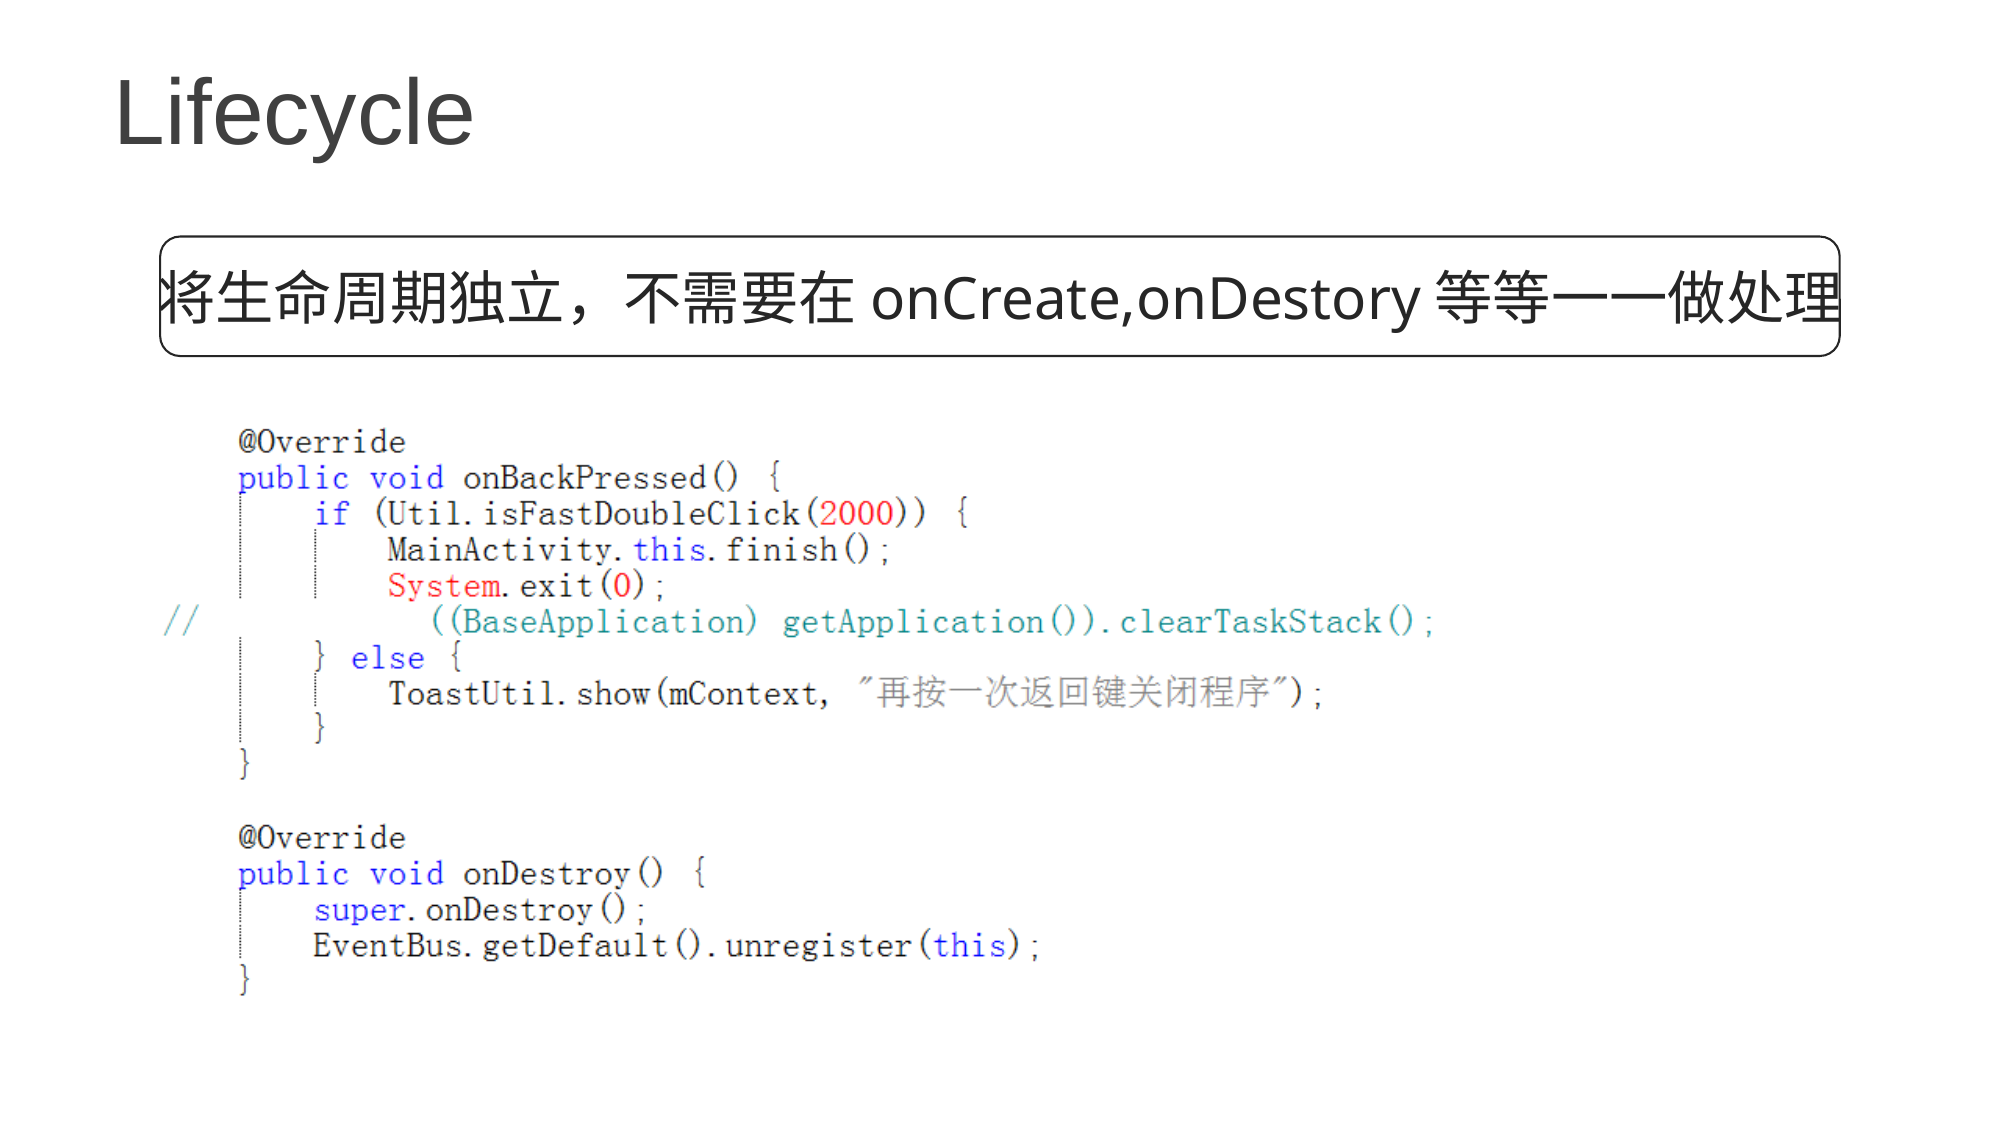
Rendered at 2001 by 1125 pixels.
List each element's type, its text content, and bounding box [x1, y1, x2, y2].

text_box 将生命周期独立，不需要在onCreate,onDestory等等一一做处理 [142, 253, 1858, 339]
text_box [160, 339, 1840, 357]
text_box [160, 236, 1840, 253]
picture [159, 420, 1723, 1039]
title Lifecycle [34, 42, 557, 173]
